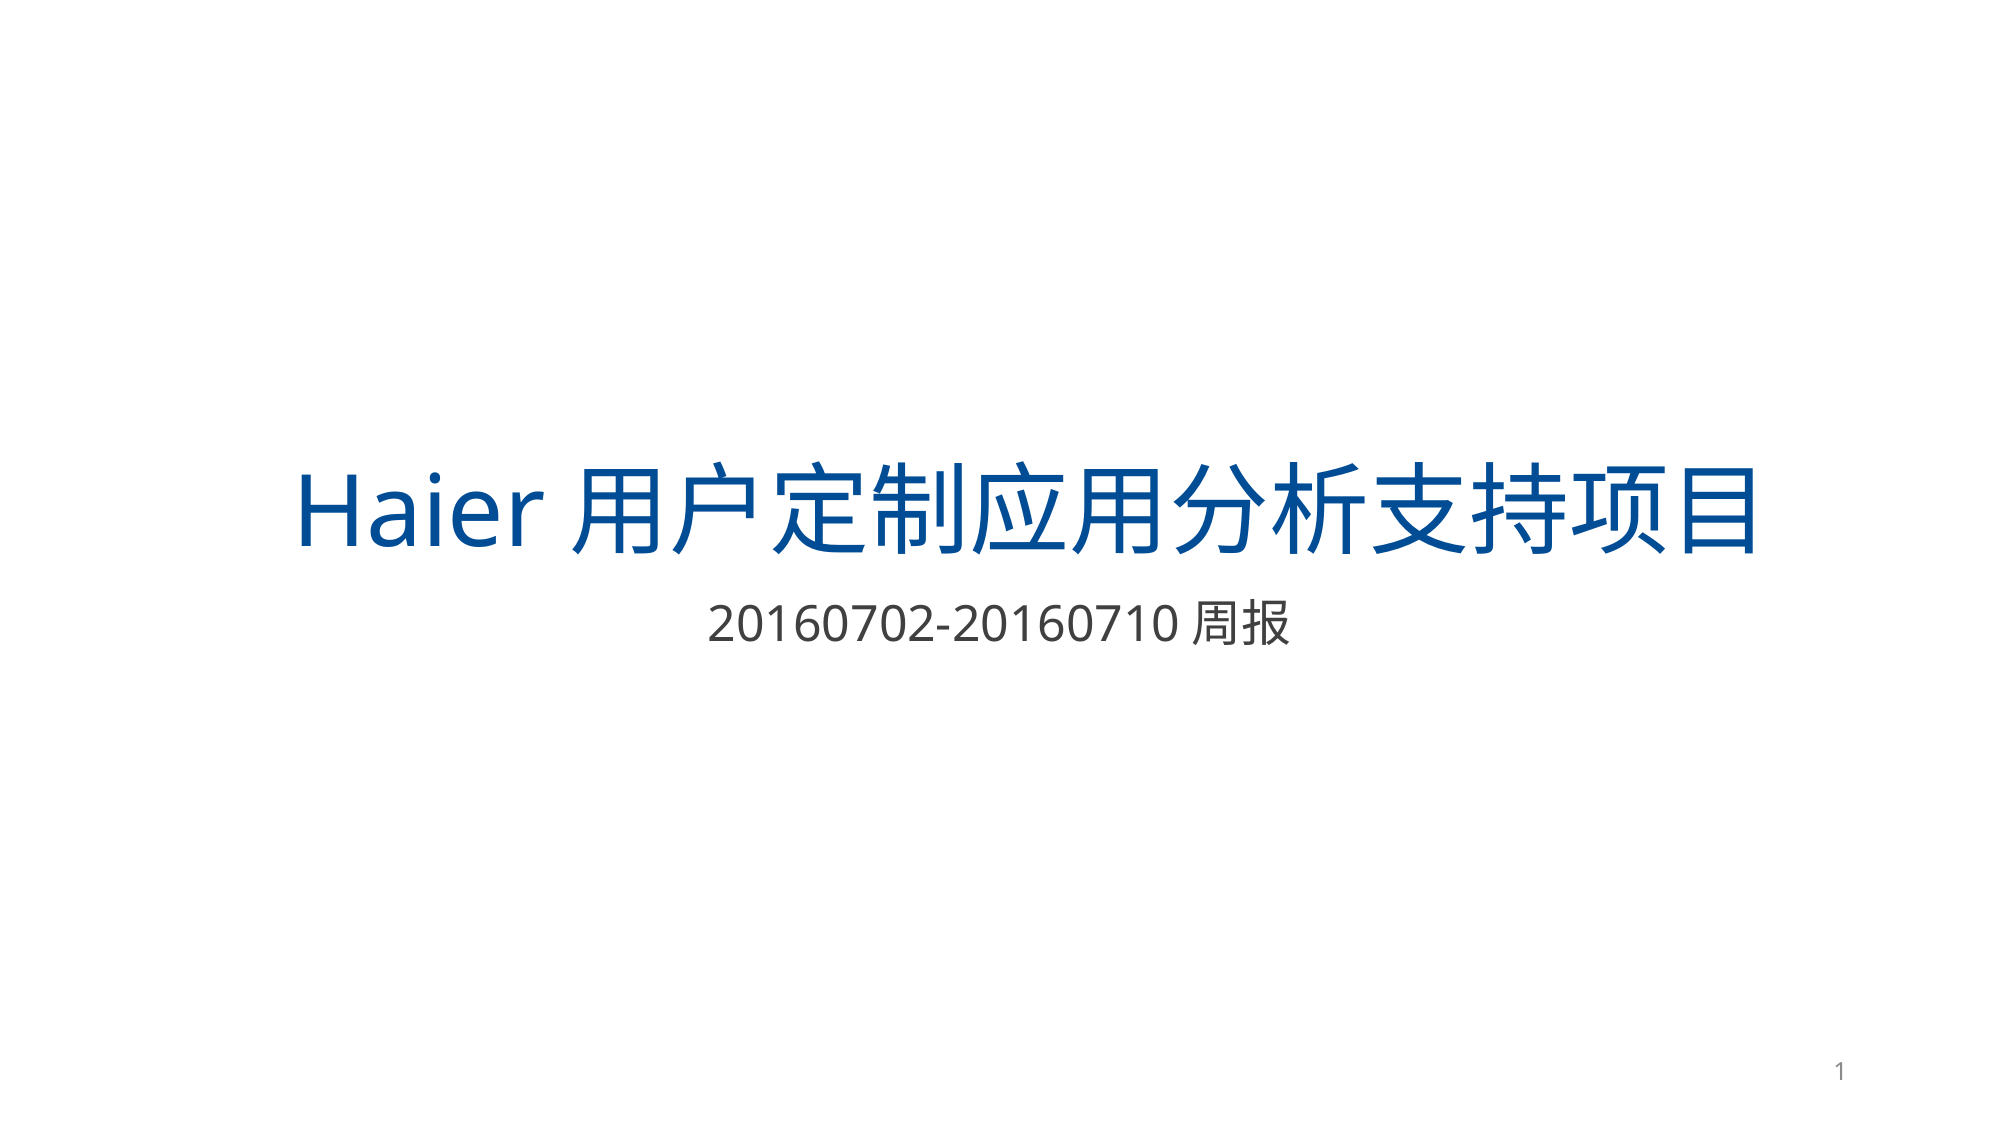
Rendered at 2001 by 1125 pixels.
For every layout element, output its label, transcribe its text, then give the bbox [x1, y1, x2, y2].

title Haier用户定制应用分析支持项目 [249, 184, 1812, 576]
subtitle 20160702-20160710周报 [249, 590, 1750, 863]
slide_number 1 [1412, 1042, 1863, 1103]
